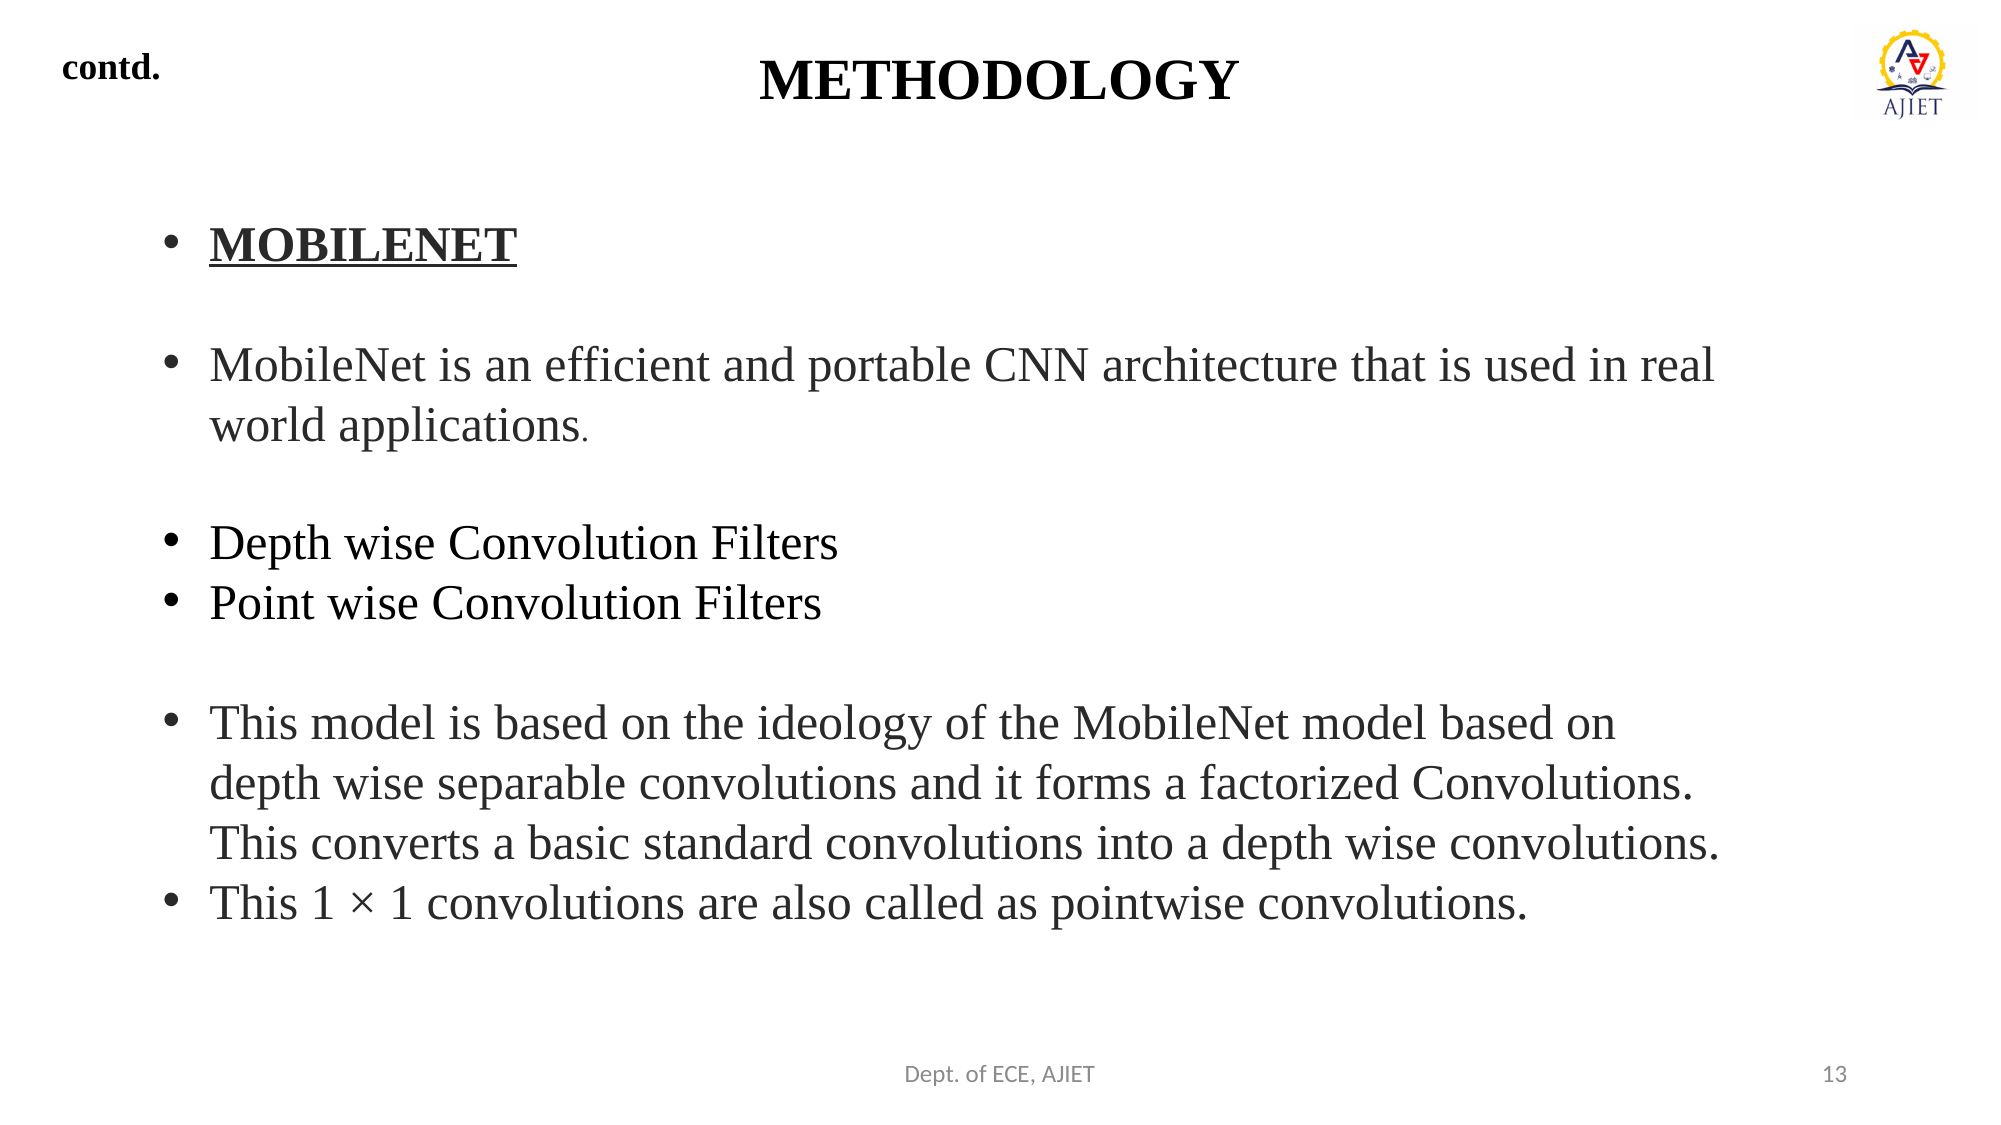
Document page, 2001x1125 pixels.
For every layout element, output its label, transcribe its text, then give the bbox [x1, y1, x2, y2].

picture [1852, 24, 1979, 120]
footer Dept. of ECE, AJIET [662, 1042, 1338, 1103]
text_box METHODOLOGY [500, 34, 1500, 119]
text_box MOBILENET MobileNet is an efficient and portable CNN architecture that is used in real world applications. [147, 143, 1745, 499]
text_box Depth wise Convolution Filters Point wise Convolution Filters This model is based on the ideology of the MobileNet model based on depth wise separable convolutions and it forms a factorized Convolutions. This converts a basic standard convolutions into a depth wise convolutions. This 1 × 1 convolutions are also called as pointwise convolutions. [147, 502, 1745, 937]
slide_number 13 [1412, 1042, 1863, 1103]
text_box contd. [47, 34, 1047, 94]
